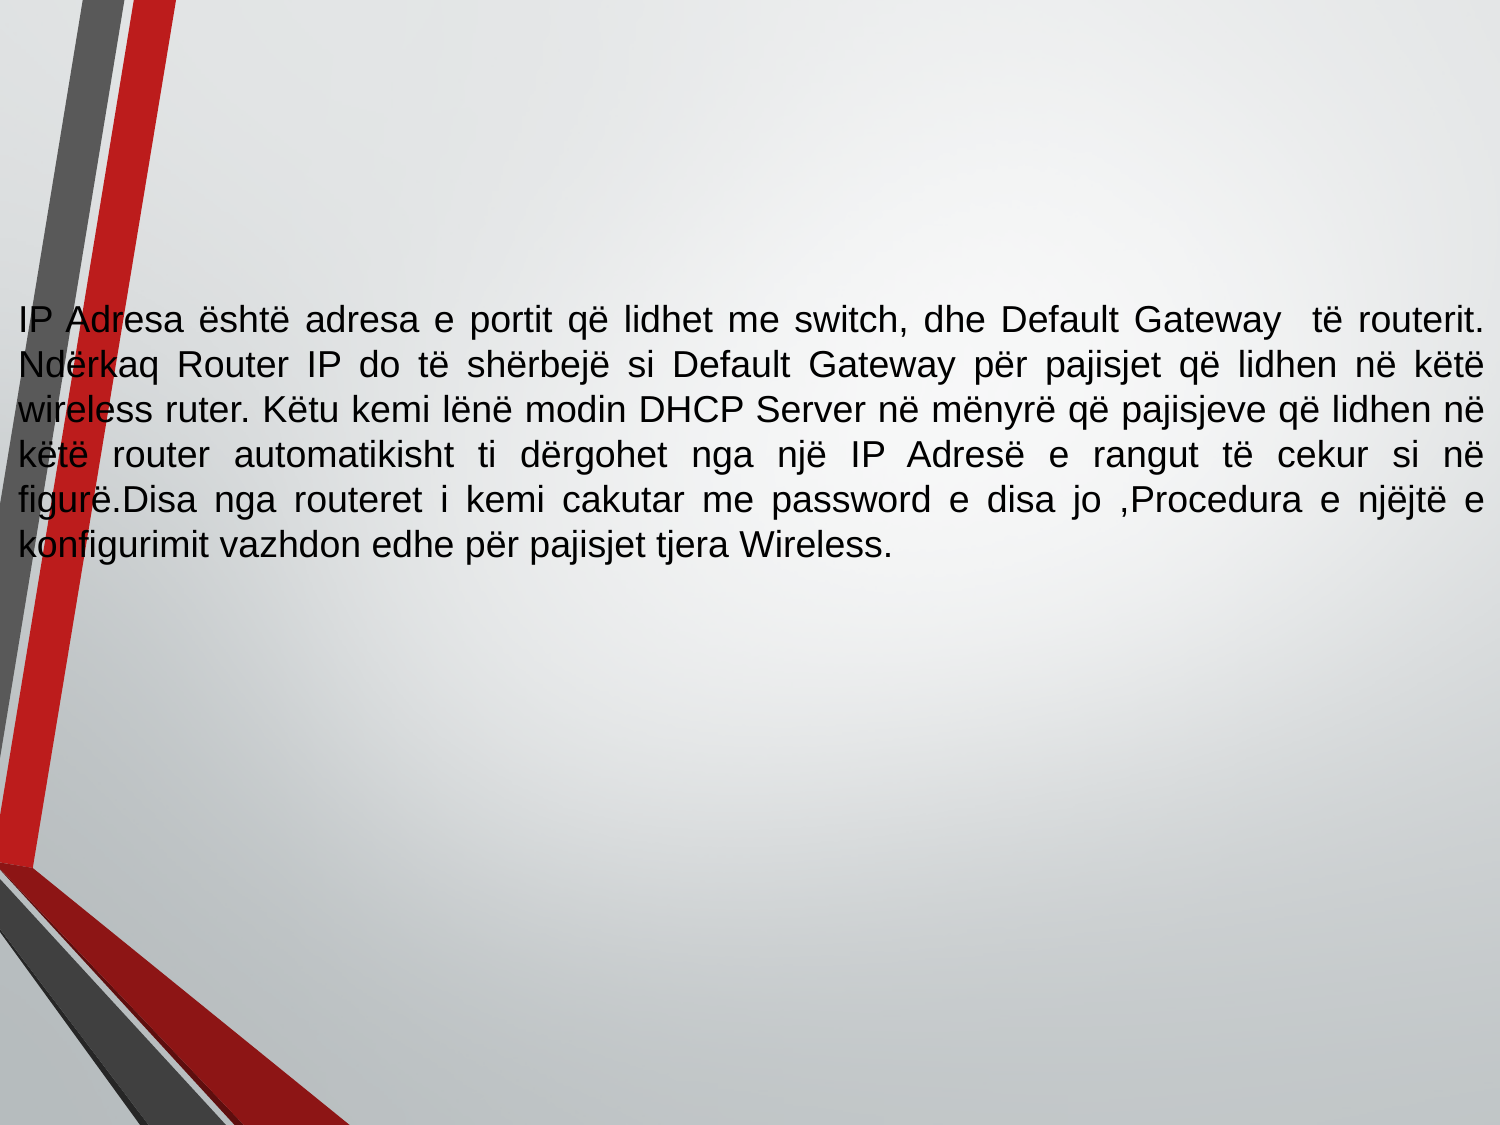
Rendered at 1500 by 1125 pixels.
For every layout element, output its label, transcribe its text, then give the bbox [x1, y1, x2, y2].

text_box IP Adresa është adresa e portit që lidhet me switch, dhe Default Gateway të routerit. Ndërkaq Router IP do të shërbejë si Default Gateway për pajisjet që lidhen në këtë wireless ruter. Këtu kemi lënë modin DHCP Server në mënyrë që pajisjeve që lidhen në këtë router automatikisht ti dërgohet nga një IP Adresë e rangut të cekur si në figurë.Disa nga routeret i kemi cakutar me password e disa jo ,Procedura e njëjtë e konfigurimit vazhdon edhe për pajisjet tjera Wireless. [3, 287, 1500, 618]
